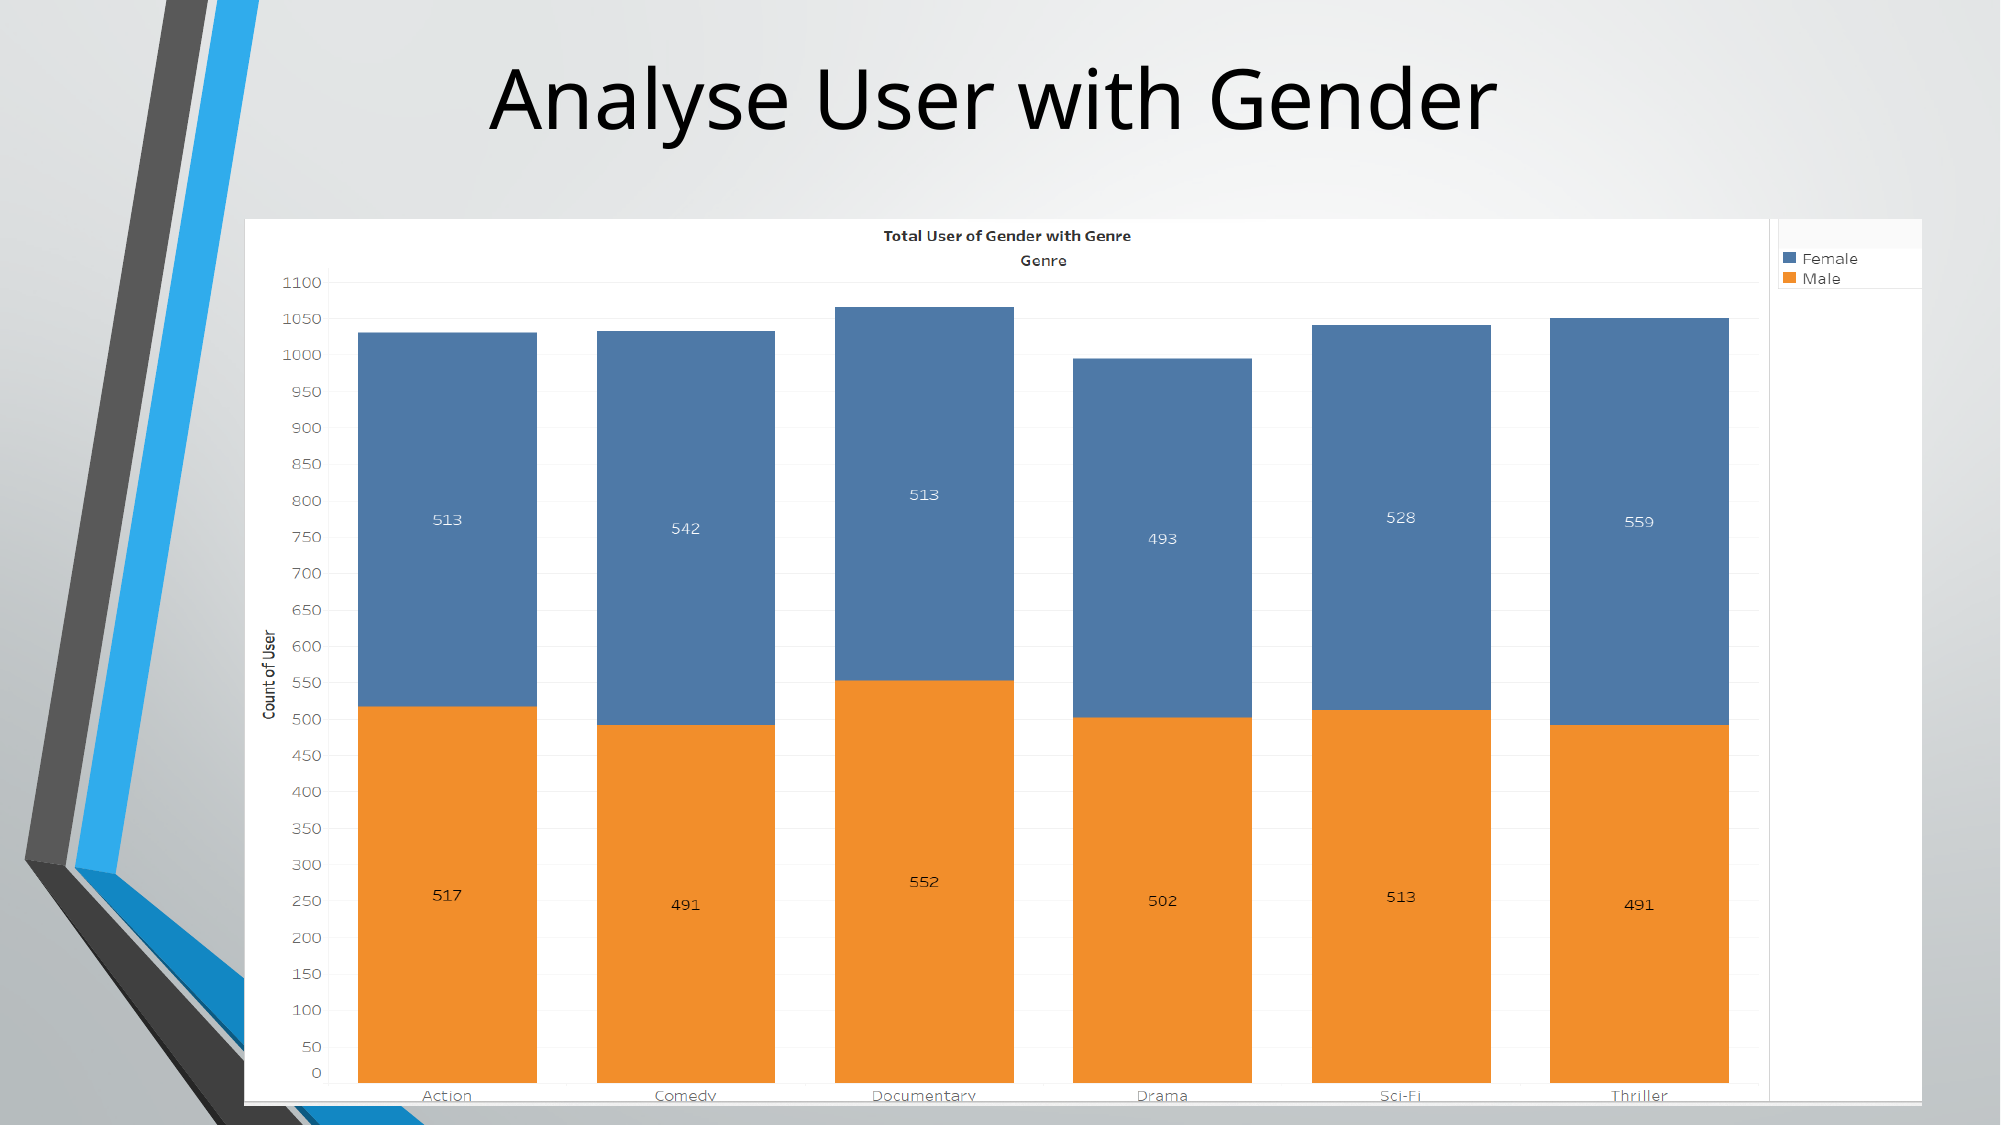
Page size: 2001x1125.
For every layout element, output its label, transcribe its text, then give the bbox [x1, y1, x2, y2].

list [243, 219, 1922, 1107]
title Analyse User with Gender [173, 30, 1817, 161]
